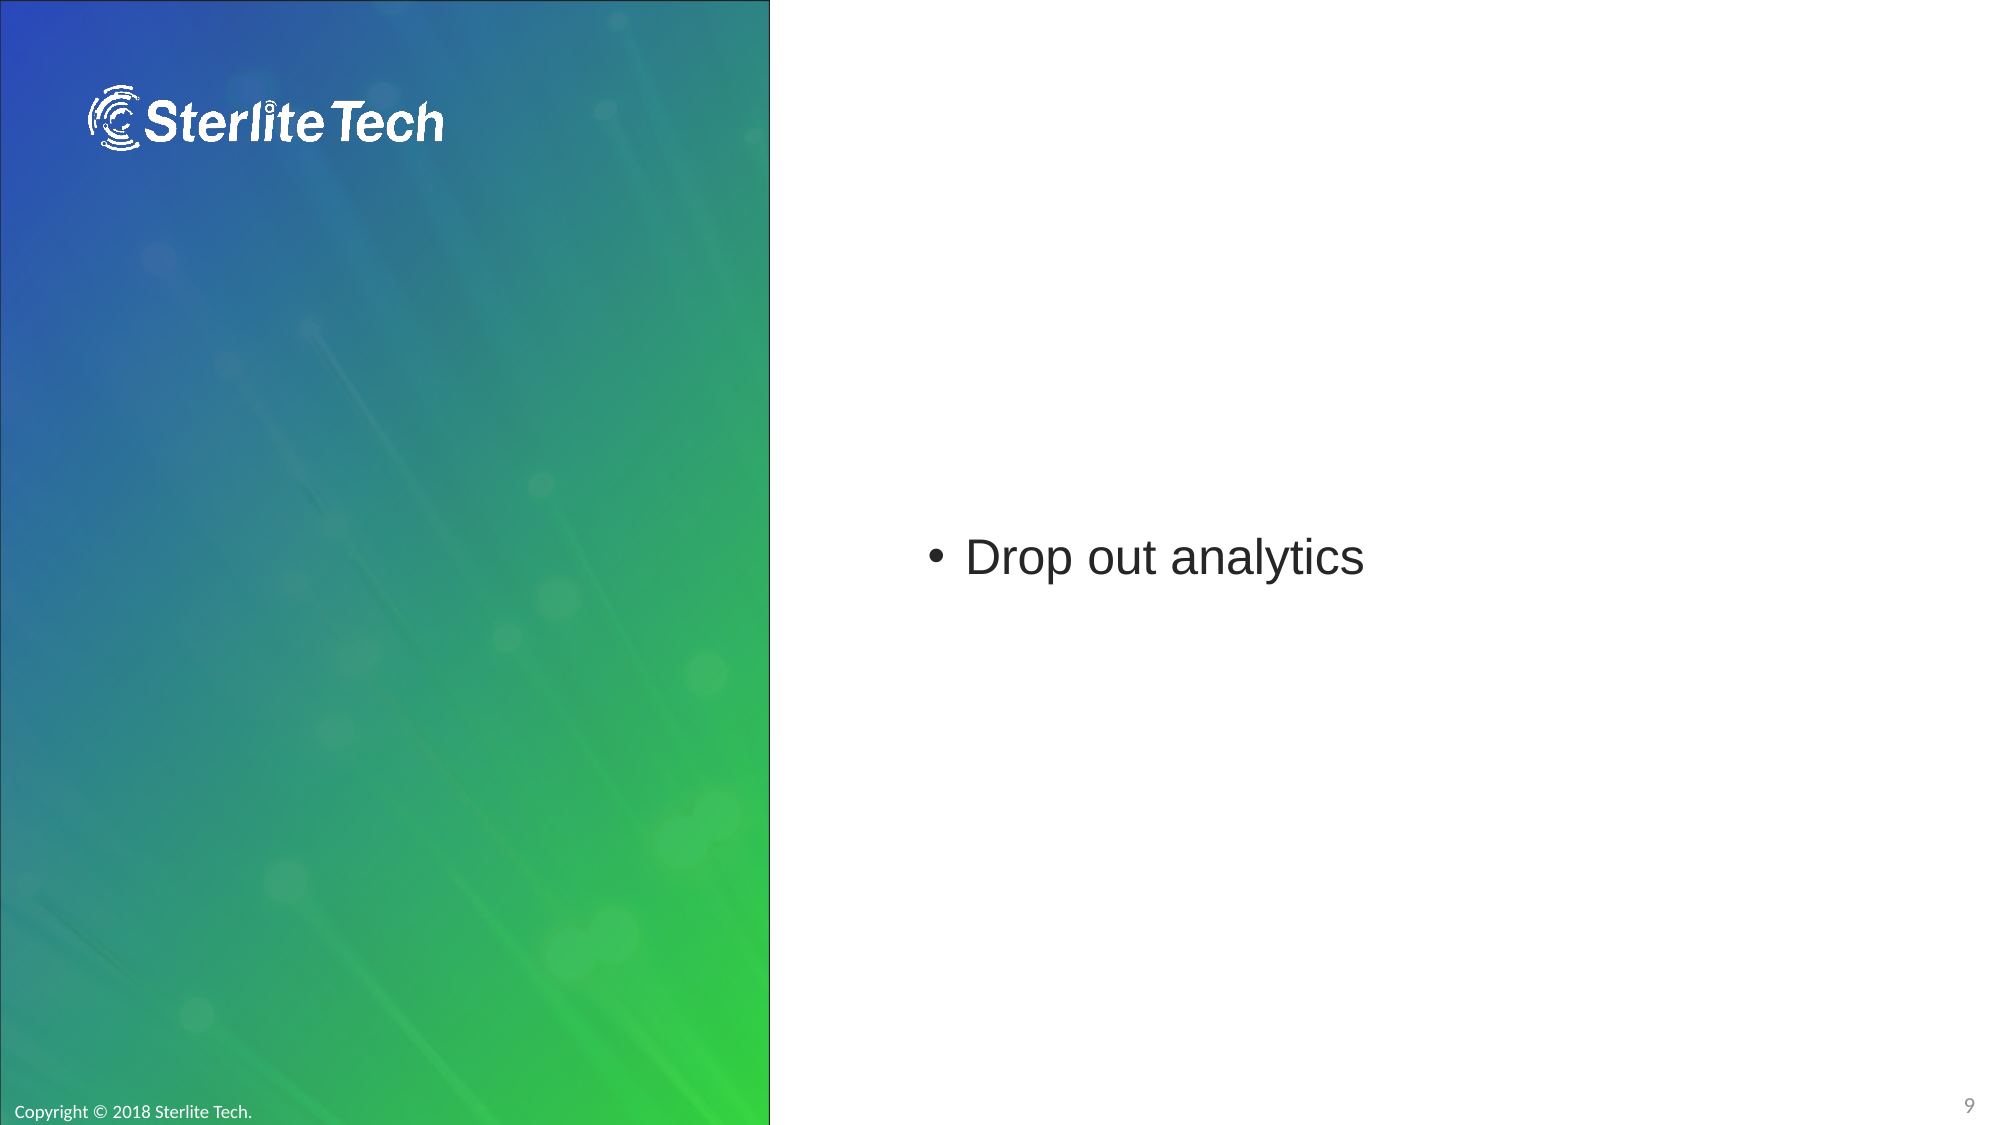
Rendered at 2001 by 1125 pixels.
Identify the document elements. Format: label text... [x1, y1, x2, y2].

footer Copyright © 2018 Sterlite Tech. [0, 1083, 311, 1125]
slide_number 9 [1955, 1083, 1997, 1122]
picture [88, 85, 443, 151]
list Drop out analytics [912, 298, 1756, 818]
